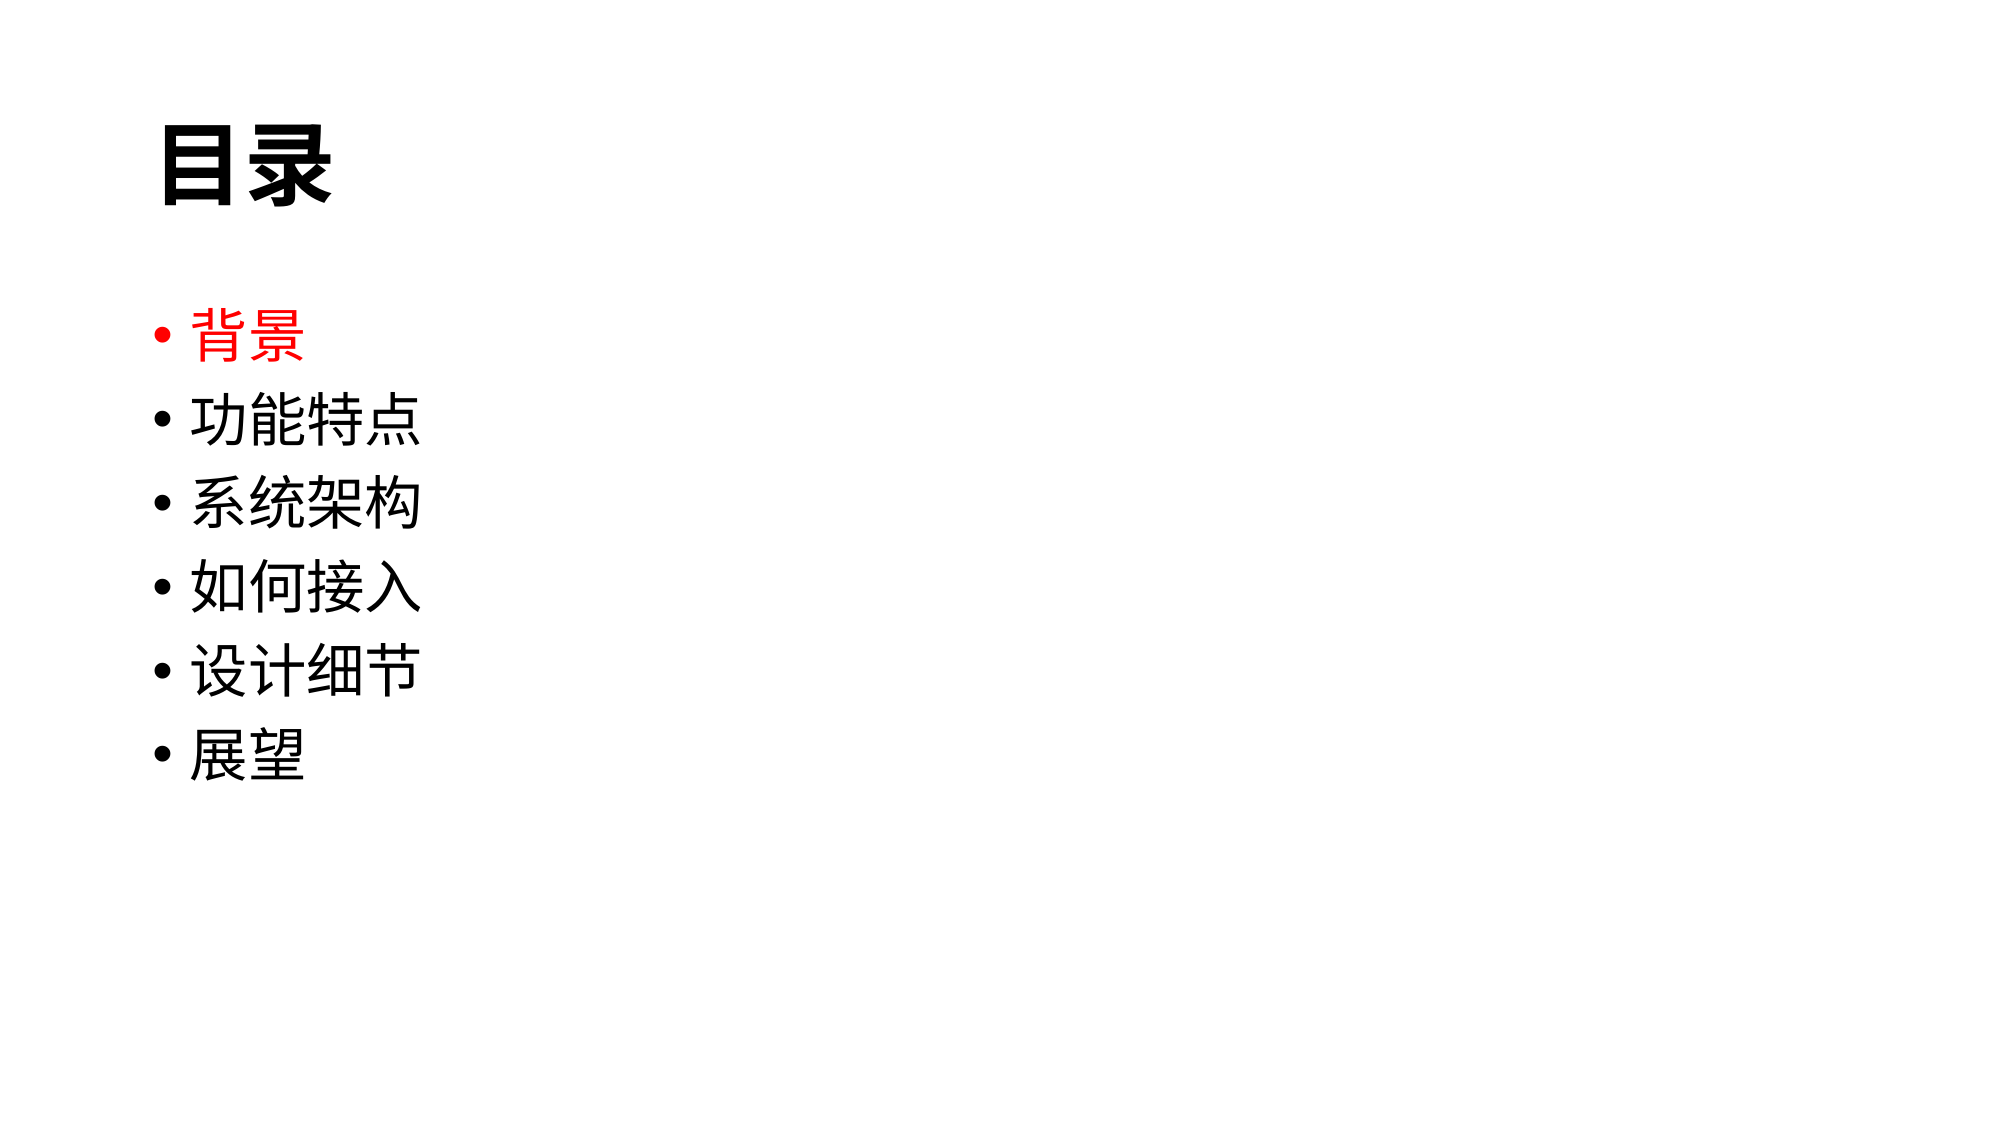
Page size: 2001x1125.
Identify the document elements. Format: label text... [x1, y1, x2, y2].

title 目录 [137, 59, 1863, 278]
list 背景 功能特点 系统架构 如何接入 设计细节 展望 [137, 299, 1863, 1014]
